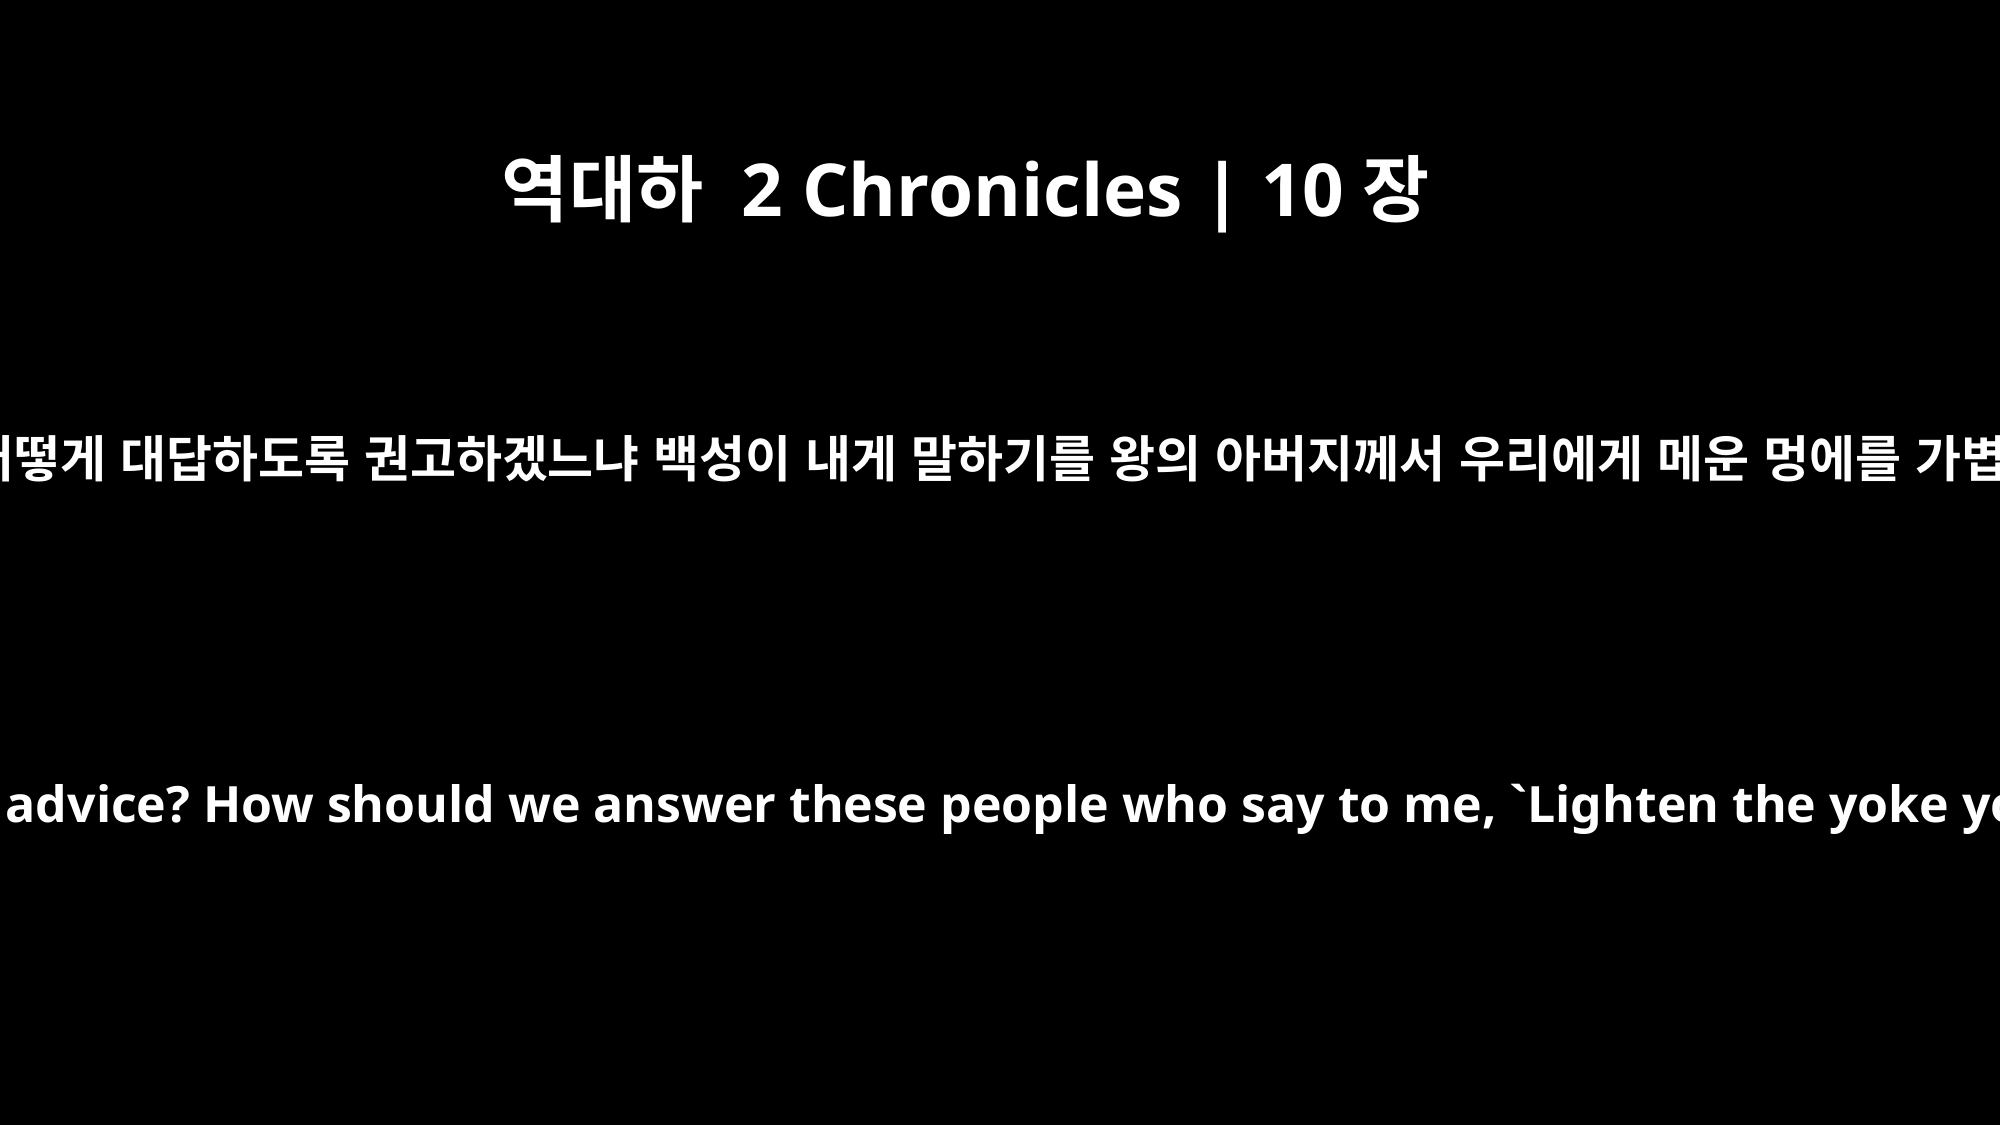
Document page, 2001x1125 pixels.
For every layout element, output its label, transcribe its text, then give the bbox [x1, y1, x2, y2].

text_box He asked them, "What is your advice? How should we answer these people who say to me, `Lighten the yoke your father put on us'?" [0, 764, 2000, 840]
text_box 역대하 2 Chronicles | 10장 [487, 136, 1445, 239]
text_box 9 이르되 너희는 이 백성에게 어떻게 대답하도록 권고하겠느냐 백성이 내게 말하기를 왕의 아버지께서 우리에게 메운 멍에를 가볍게 하라 하였느니라 하니 [0, 359, 2000, 495]
